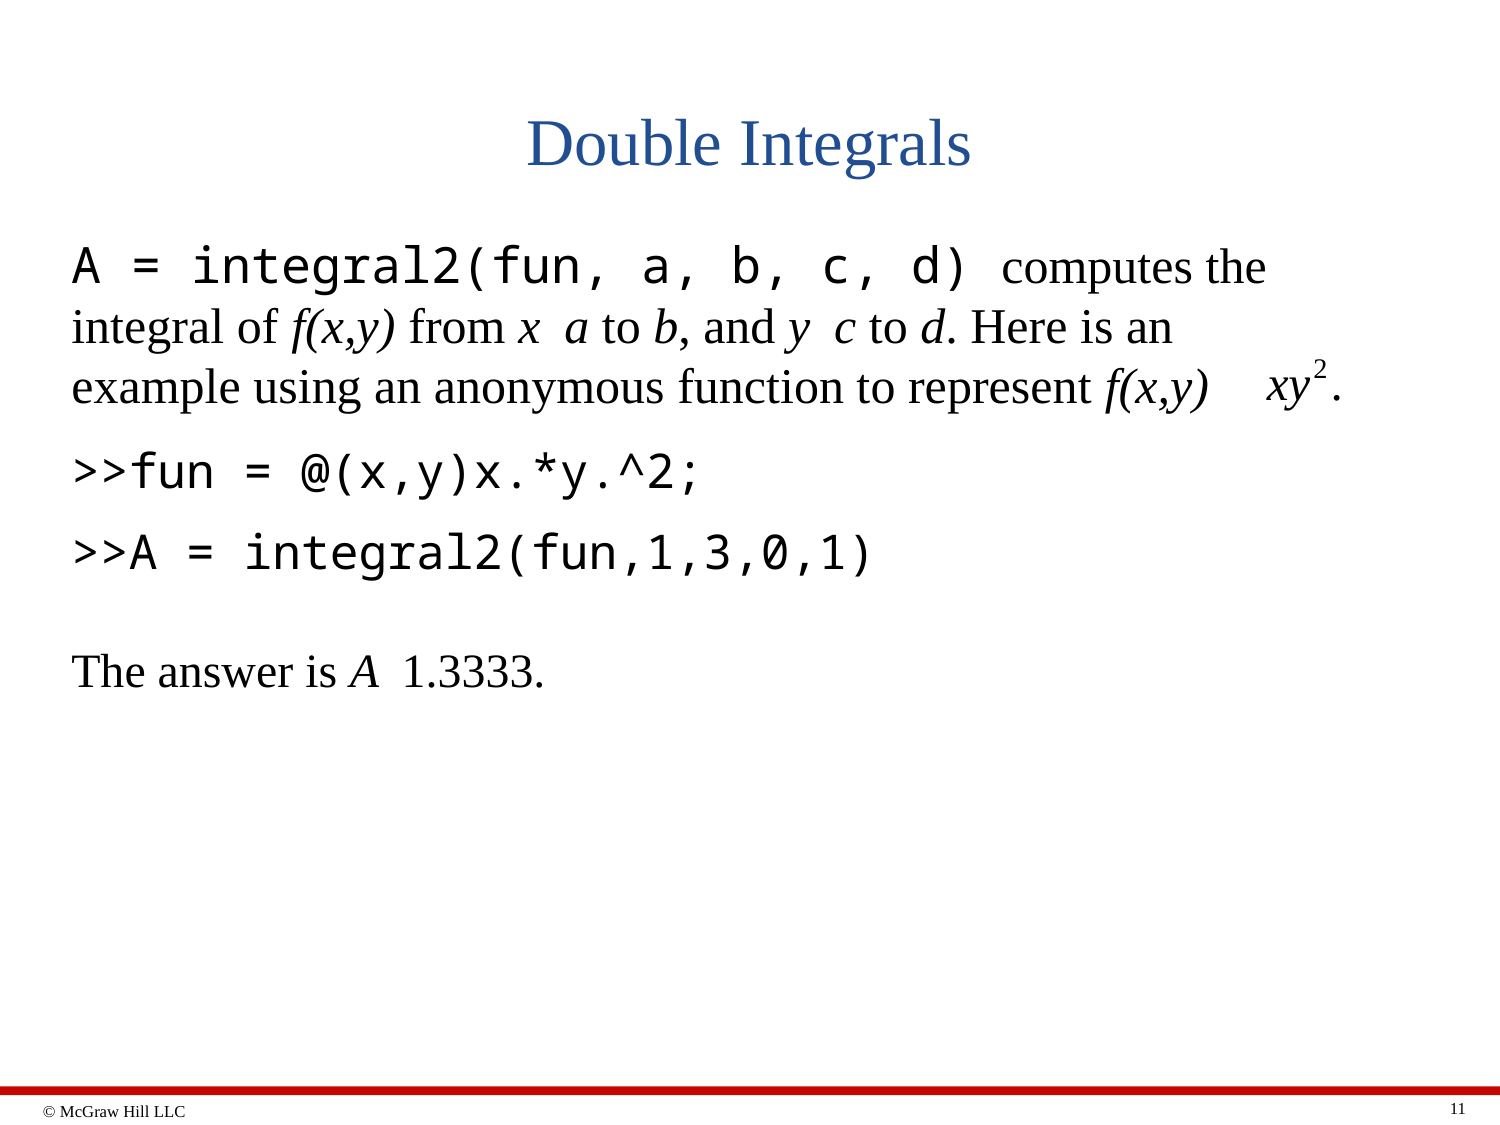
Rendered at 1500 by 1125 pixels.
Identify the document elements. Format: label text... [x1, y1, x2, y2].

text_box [1257, 347, 1348, 421]
list Double Integrals [56, 91, 1444, 199]
slide_number 11 [1415, 1094, 1474, 1122]
